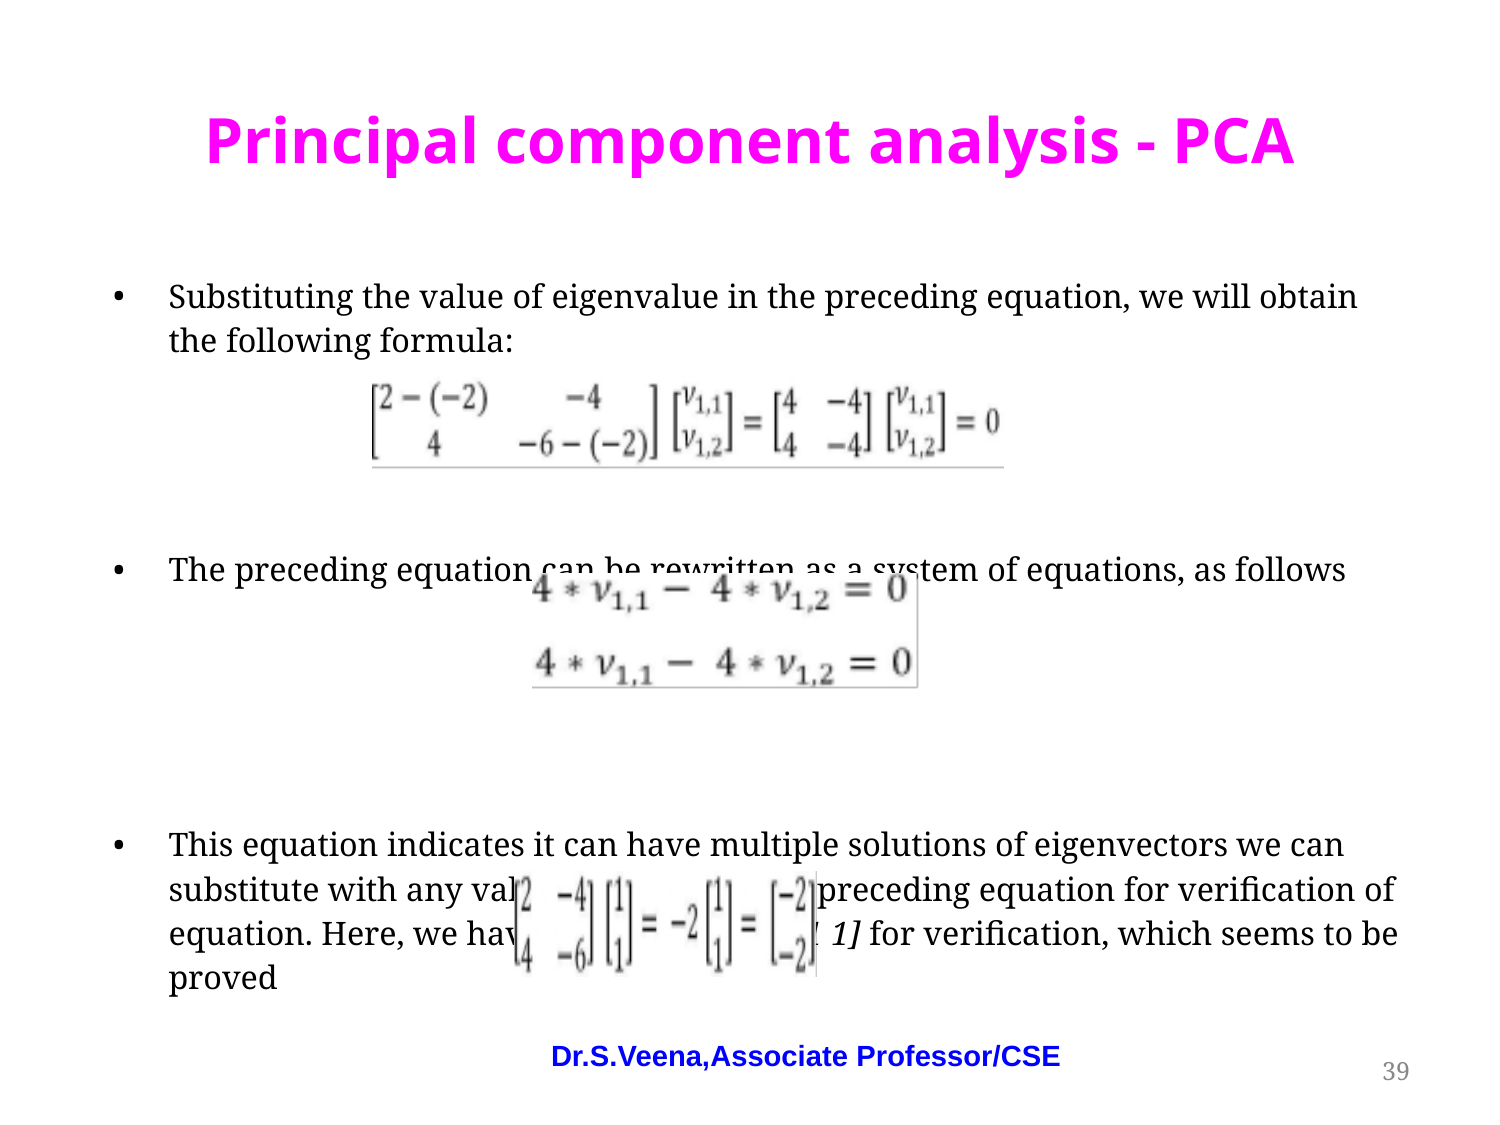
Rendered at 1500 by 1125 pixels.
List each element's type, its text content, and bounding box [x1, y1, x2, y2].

text_box Dr.S.Veena,Associate Professor/CSE [512, 1042, 1101, 1103]
slide_number ‹#› [1101, 1042, 1425, 1103]
picture [532, 573, 921, 692]
picture [372, 377, 1004, 472]
title Principal component analysis - PCA [75, 45, 1425, 233]
picture [514, 871, 818, 978]
list Substituting the value of eigenvalue in the preceding equation, we will obtain the following formula: The preceding equation can be rewritten as a system of equations, as follows This equation indicates it can have multiple solutions of eigenvectors we can substitute with any values which hold the preceding equation for verification of equation. Here, we have used the vector [1 1] for verification, which seems to be proved [75, 262, 1425, 1005]
